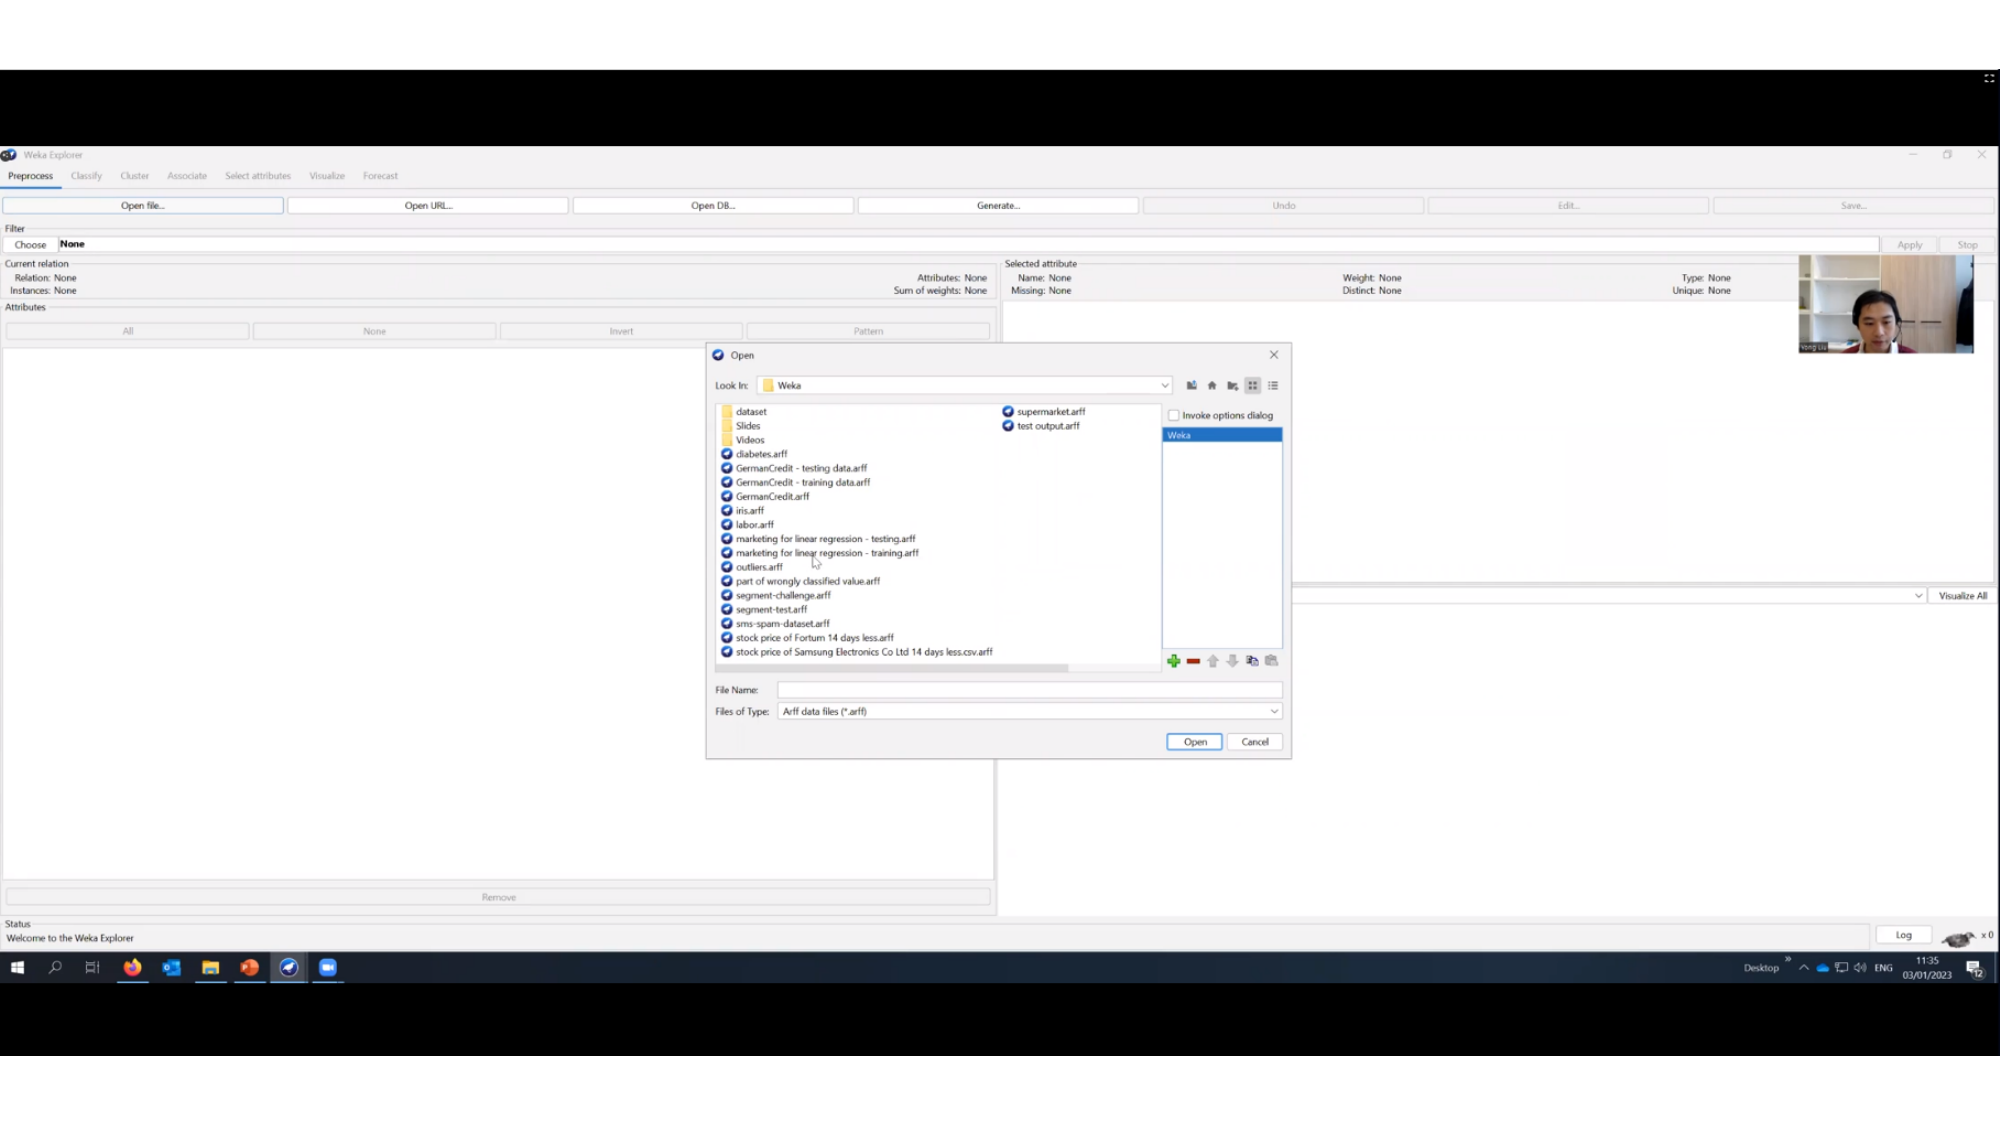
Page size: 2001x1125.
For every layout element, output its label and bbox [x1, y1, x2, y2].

picture [0, 69, 2000, 1056]
